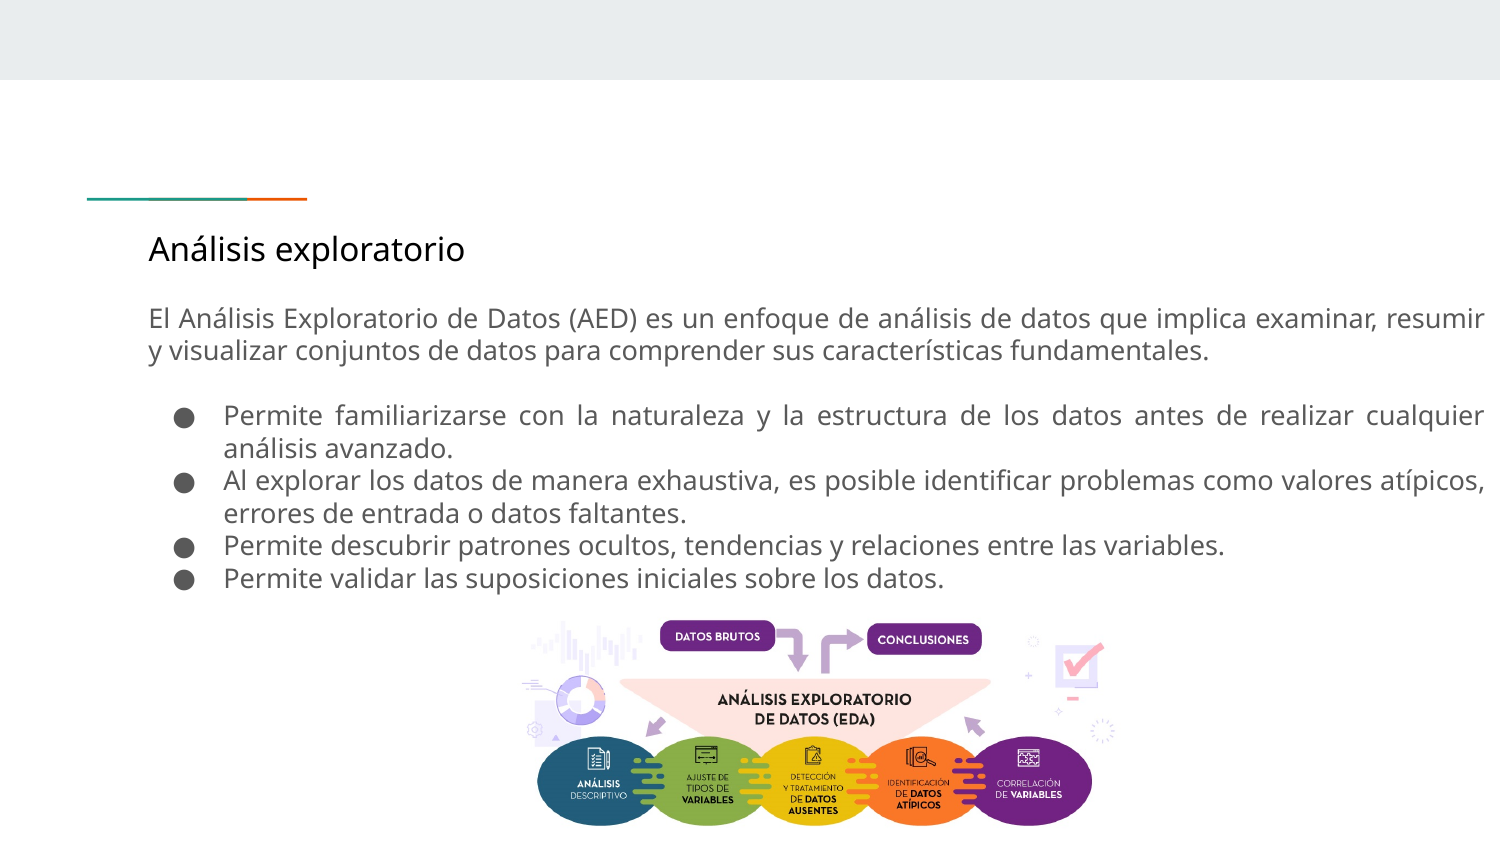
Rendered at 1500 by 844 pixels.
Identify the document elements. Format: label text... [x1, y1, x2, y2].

text_box Análisis exploratorio [133, 213, 1385, 286]
picture [491, 608, 1143, 844]
text_box El Análisis Exploratorio de Datos (AED) es un enfoque de análisis de datos que implica examinar, resumir y visualizar conjuntos de datos para comprender sus características fundamentales. Permite familiarizarse con la naturaleza y la estructura de los datos antes de realizar cualquier análisis avanzado. Al explorar los datos de manera exhaustiva, es posible identificar problemas como valores atípicos, errores de entrada o datos faltantes. Permite descubrir patrones ocultos, tendencias y relaciones entre las variables. Permite validar las suposiciones iniciales sobre los datos. [133, 286, 1500, 697]
